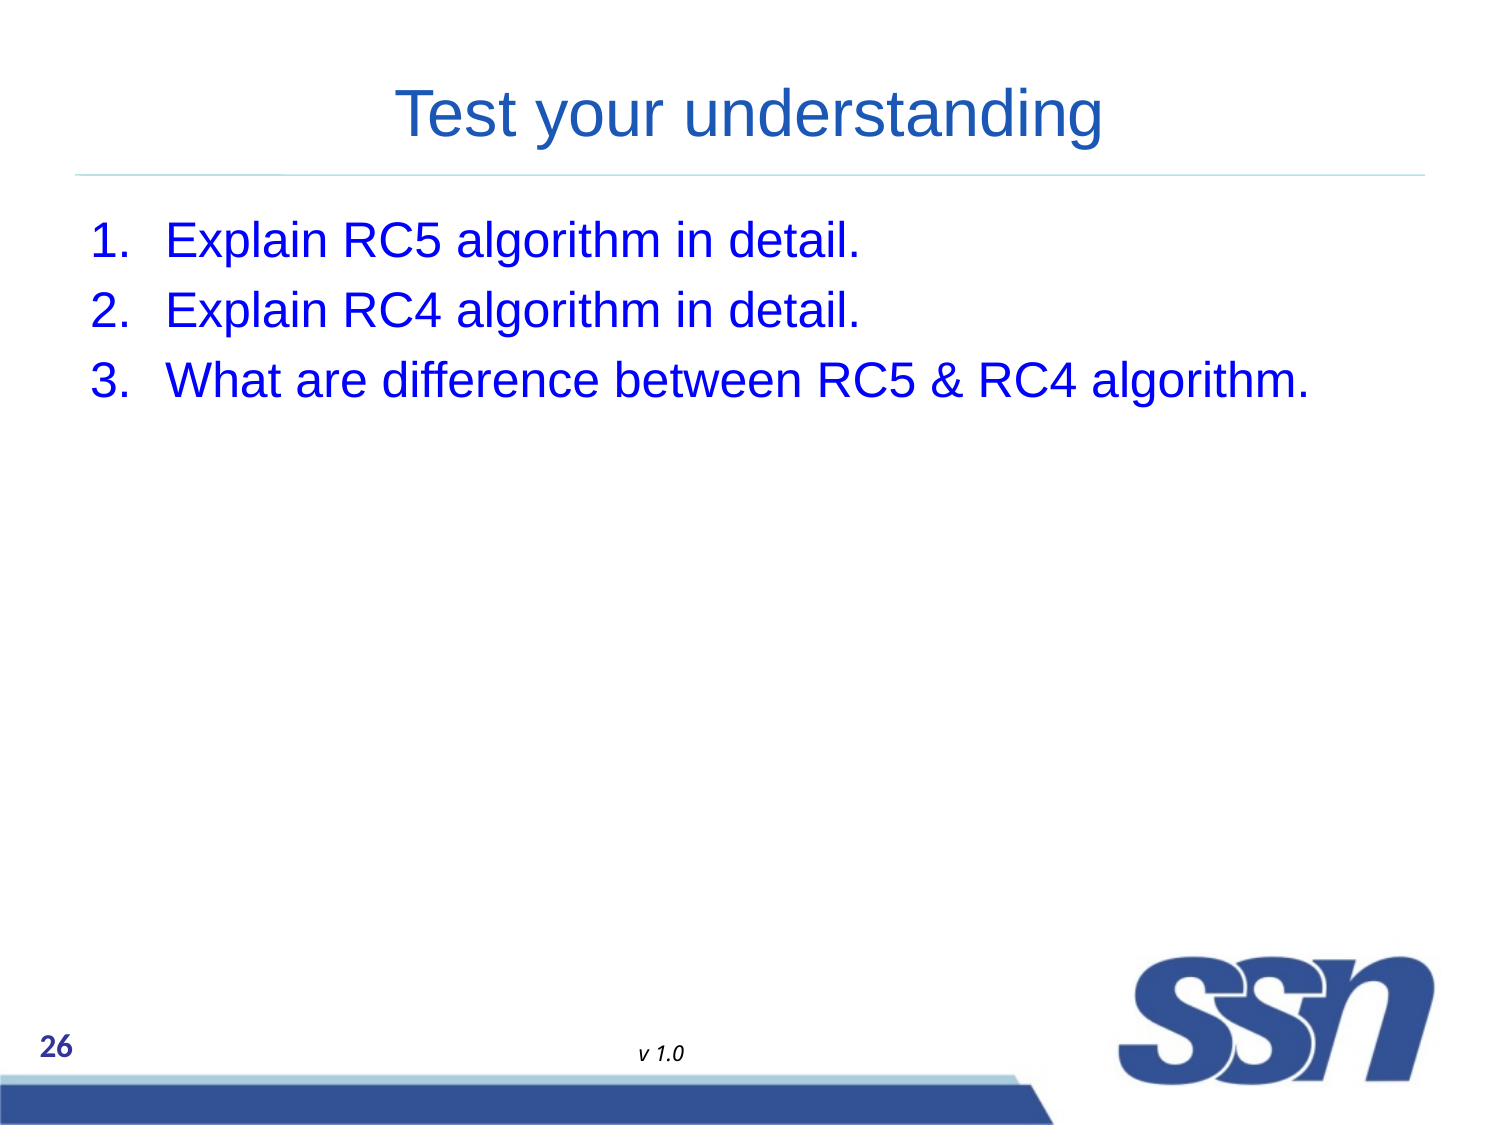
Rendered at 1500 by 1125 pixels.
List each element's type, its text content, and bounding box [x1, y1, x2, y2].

picture [0, 913, 1500, 1125]
list Explain RC5 algorithm in detail. Explain RC4 algorithm in detail. What are difference between RC5 & RC4 algorithm. [75, 200, 1425, 1005]
title Test your understanding [75, 45, 1425, 175]
